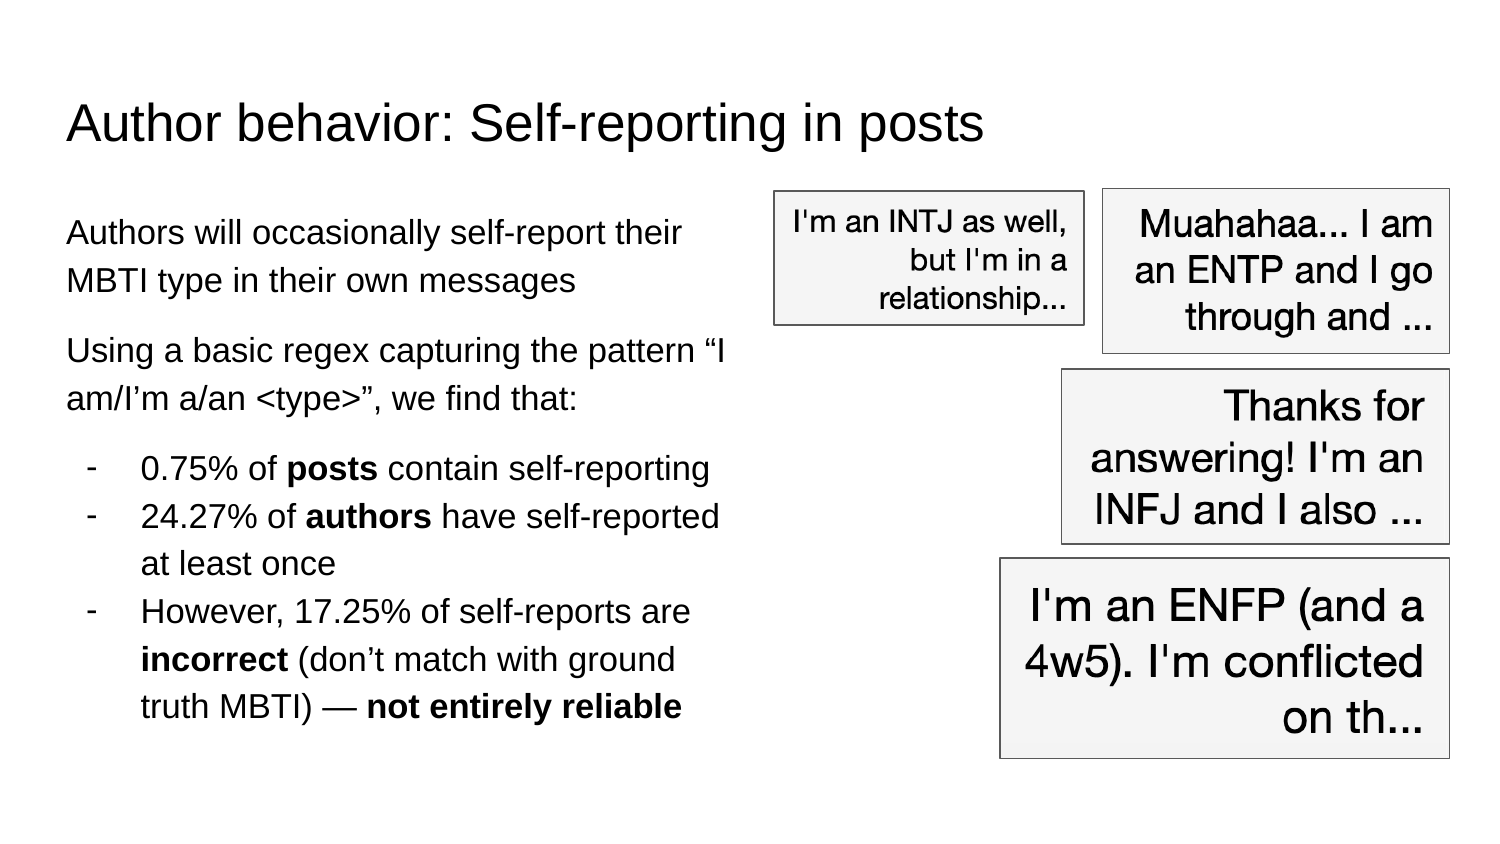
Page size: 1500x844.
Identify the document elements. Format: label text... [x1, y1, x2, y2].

picture [1061, 369, 1450, 544]
list Authors will occasionally self-report their MBTI type in their own messages Using a basic regex capturing the pattern “I am/I’m a/an <type>”, we find that: 0.75% of posts contain self-reporting 24.27% of authors have self-reported at least once However, 17.25% of self-reports are incorrect (don’t match with ground truth MBTI) — not entirely reliable [51, 189, 750, 750]
title Author behavior: Self-reporting in posts [51, 72, 1449, 167]
picture [1000, 558, 1450, 758]
picture [774, 191, 1084, 325]
picture [1102, 188, 1450, 354]
